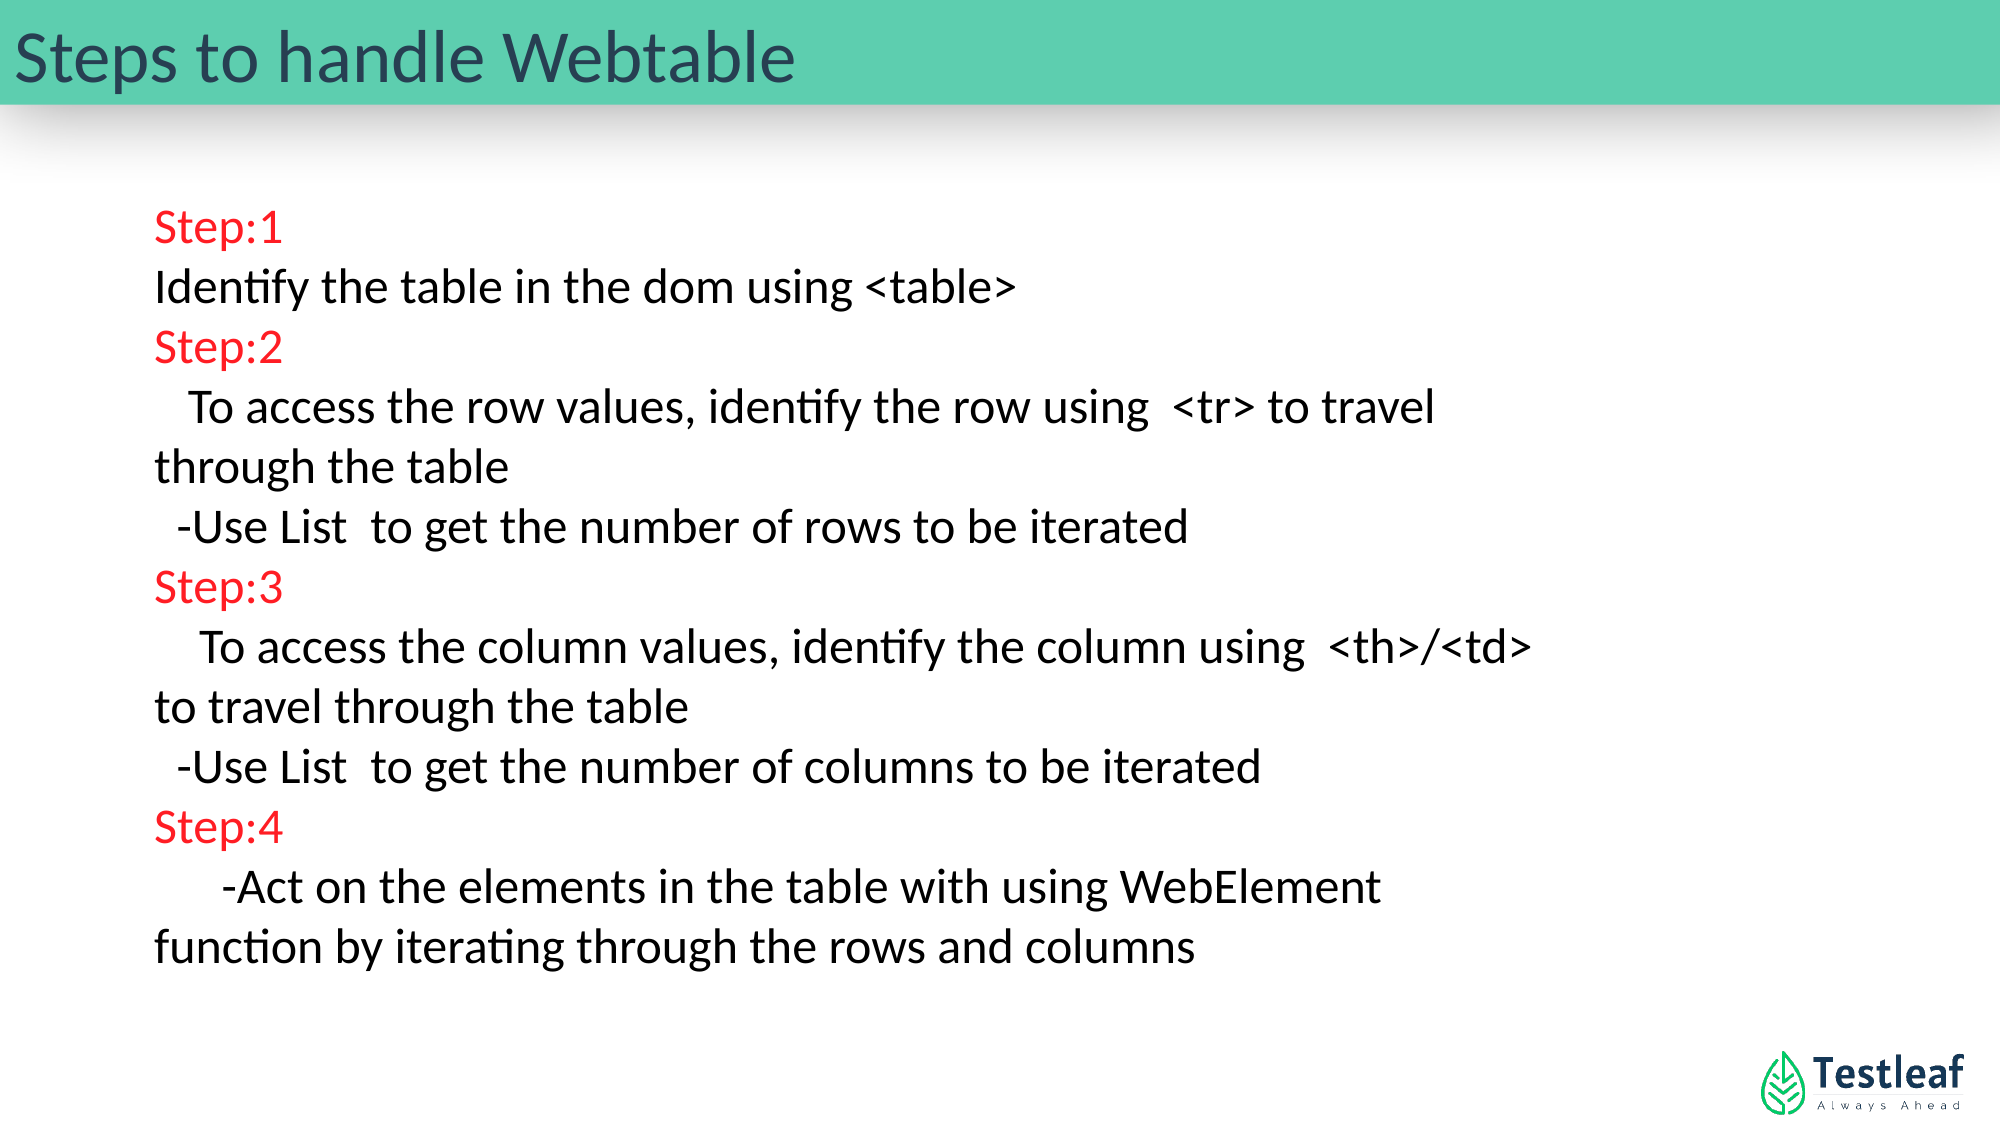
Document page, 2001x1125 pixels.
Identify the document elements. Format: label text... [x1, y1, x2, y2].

text_box Step:1 Identify the table in the dom using <table> Step:2 To access the row values, identify the row using <tr> to travel through the table -Use List to get the number of rows to be iterated Step:3 To access the column values, identify the column using <th>/<td> to travel through the table -Use List to get the number of columns to be iterated Step:4 -Act on the elements in the table with using WebElement function by iterating through the rows and columns [139, 186, 1573, 1027]
text_box Steps to handle Webtable [0, 0, 2000, 105]
picture [1761, 1051, 1964, 1115]
